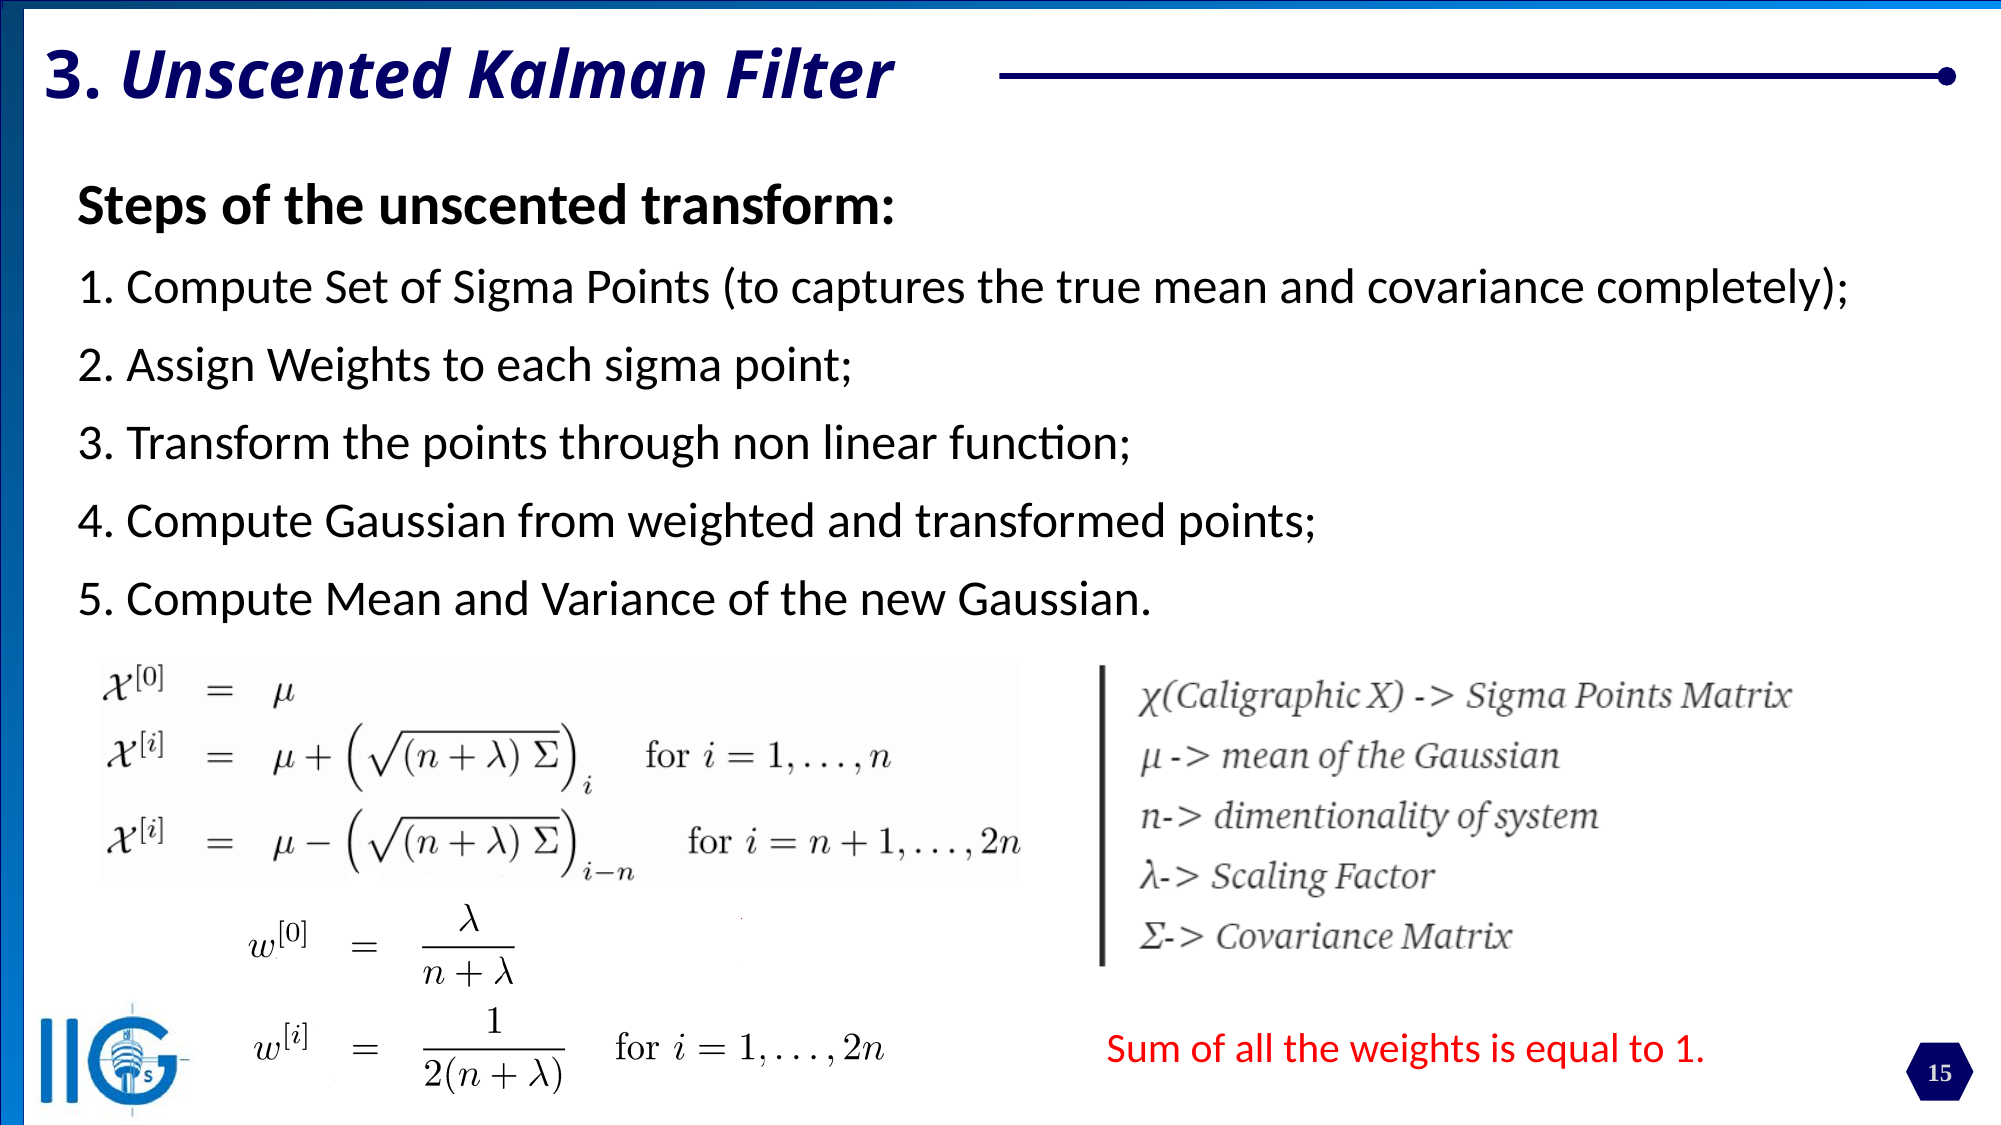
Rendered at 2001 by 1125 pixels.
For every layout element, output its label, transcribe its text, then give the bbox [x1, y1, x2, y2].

text_box Sum of all the weights is equal to 1. [1091, 1013, 1769, 1079]
picture [96, 661, 1038, 883]
text_box Steps of the unscented transform: 1. Compute Set of Sigma Points (to captures the true mean and covariance completely); 2. Assign Weights to each sigma point; 3. Transform the points through non linear function; 4. Compute Gaussian from weighted and transformed points; 5. Compute Mean and Variance of the new Gaussian. [62, 137, 1984, 633]
picture [241, 901, 896, 1111]
text_box 3. Unscented Kalman Filter [29, 34, 1000, 121]
picture [1091, 661, 1807, 971]
picture [32, 996, 194, 1122]
